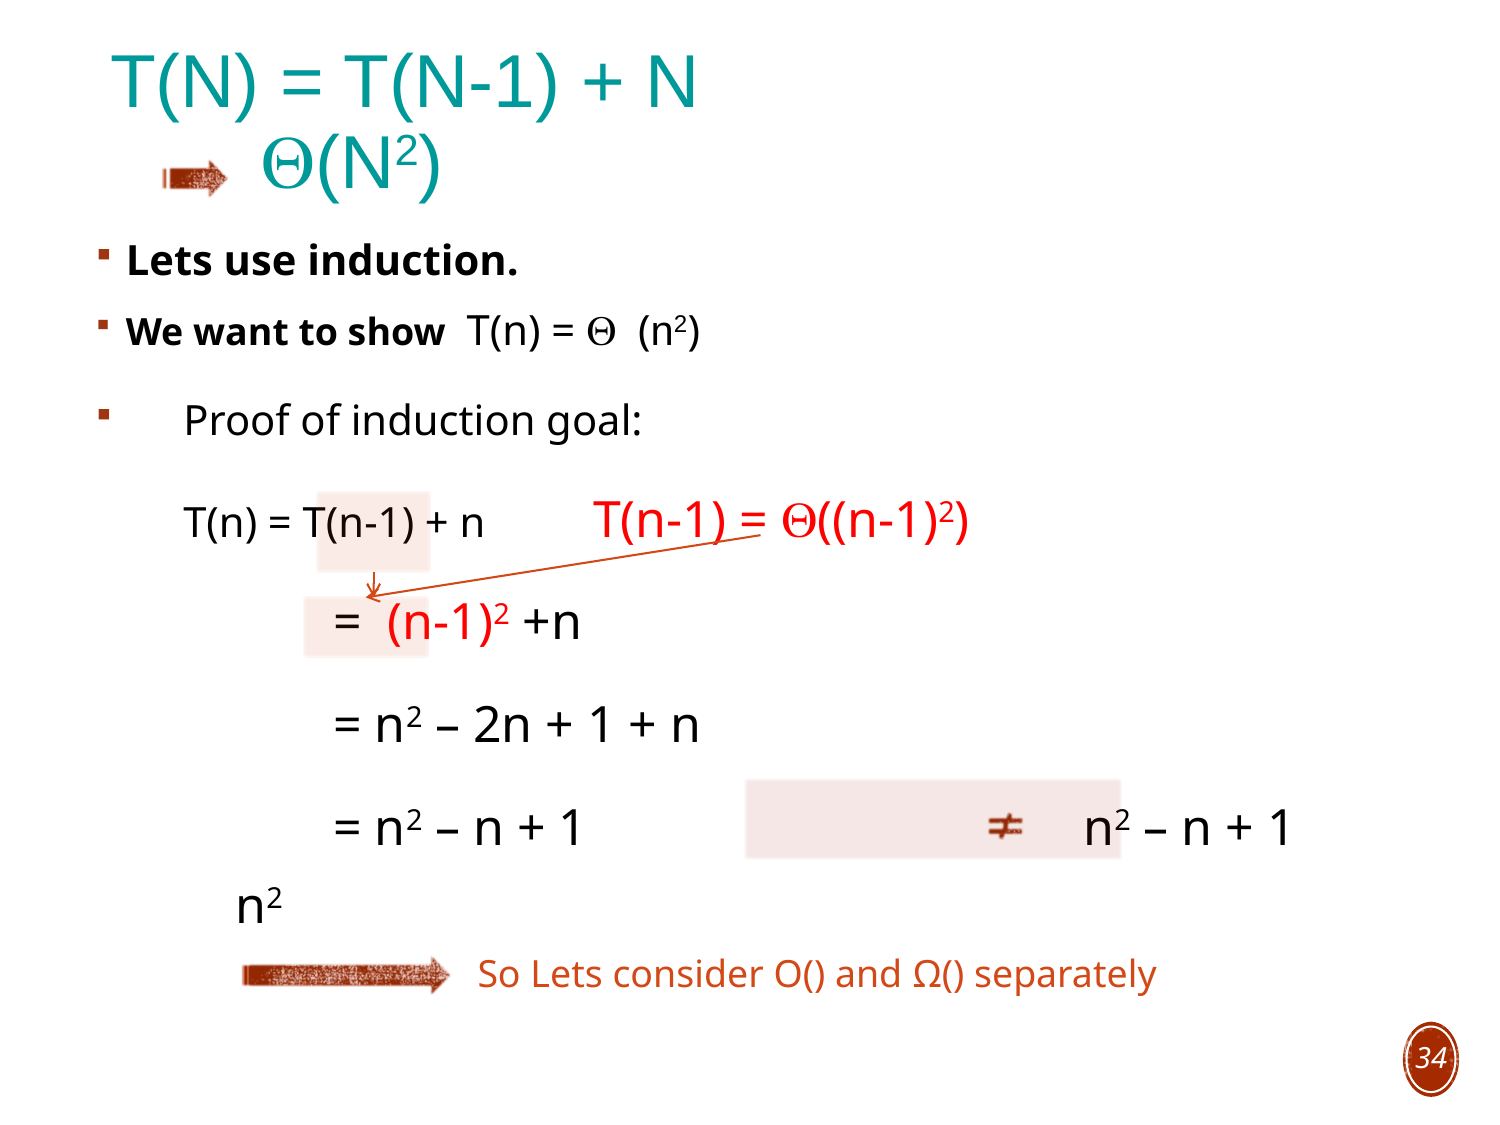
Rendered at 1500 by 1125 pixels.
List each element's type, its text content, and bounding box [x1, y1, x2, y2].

slide_number 34 [1391, 1028, 1471, 1089]
text_box [305, 597, 759, 656]
text_box [748, 782, 1119, 857]
text_box [134, 312, 165, 373]
text_box [359, 778, 400, 884]
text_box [368, 537, 758, 595]
text_box [319, 494, 742, 582]
text_box [249, 961, 448, 990]
text_box Lets use induction. We want to show T(n) = Q (n2) Proof of induction goal: T(n) = T(n-1) + n T(n-1) = Q((n-1)2) = (n-1)2 +n = n2 – 2n + 1 + n = n2 – n + 1 n2 – n + 1 n2 [81, 231, 1319, 897]
text_box [170, 162, 227, 195]
title T(n) = T(n-1) + n Q(n2) [94, 0, 722, 302]
text_box So Lets consider O() and Ω() separately [462, 897, 1182, 1093]
